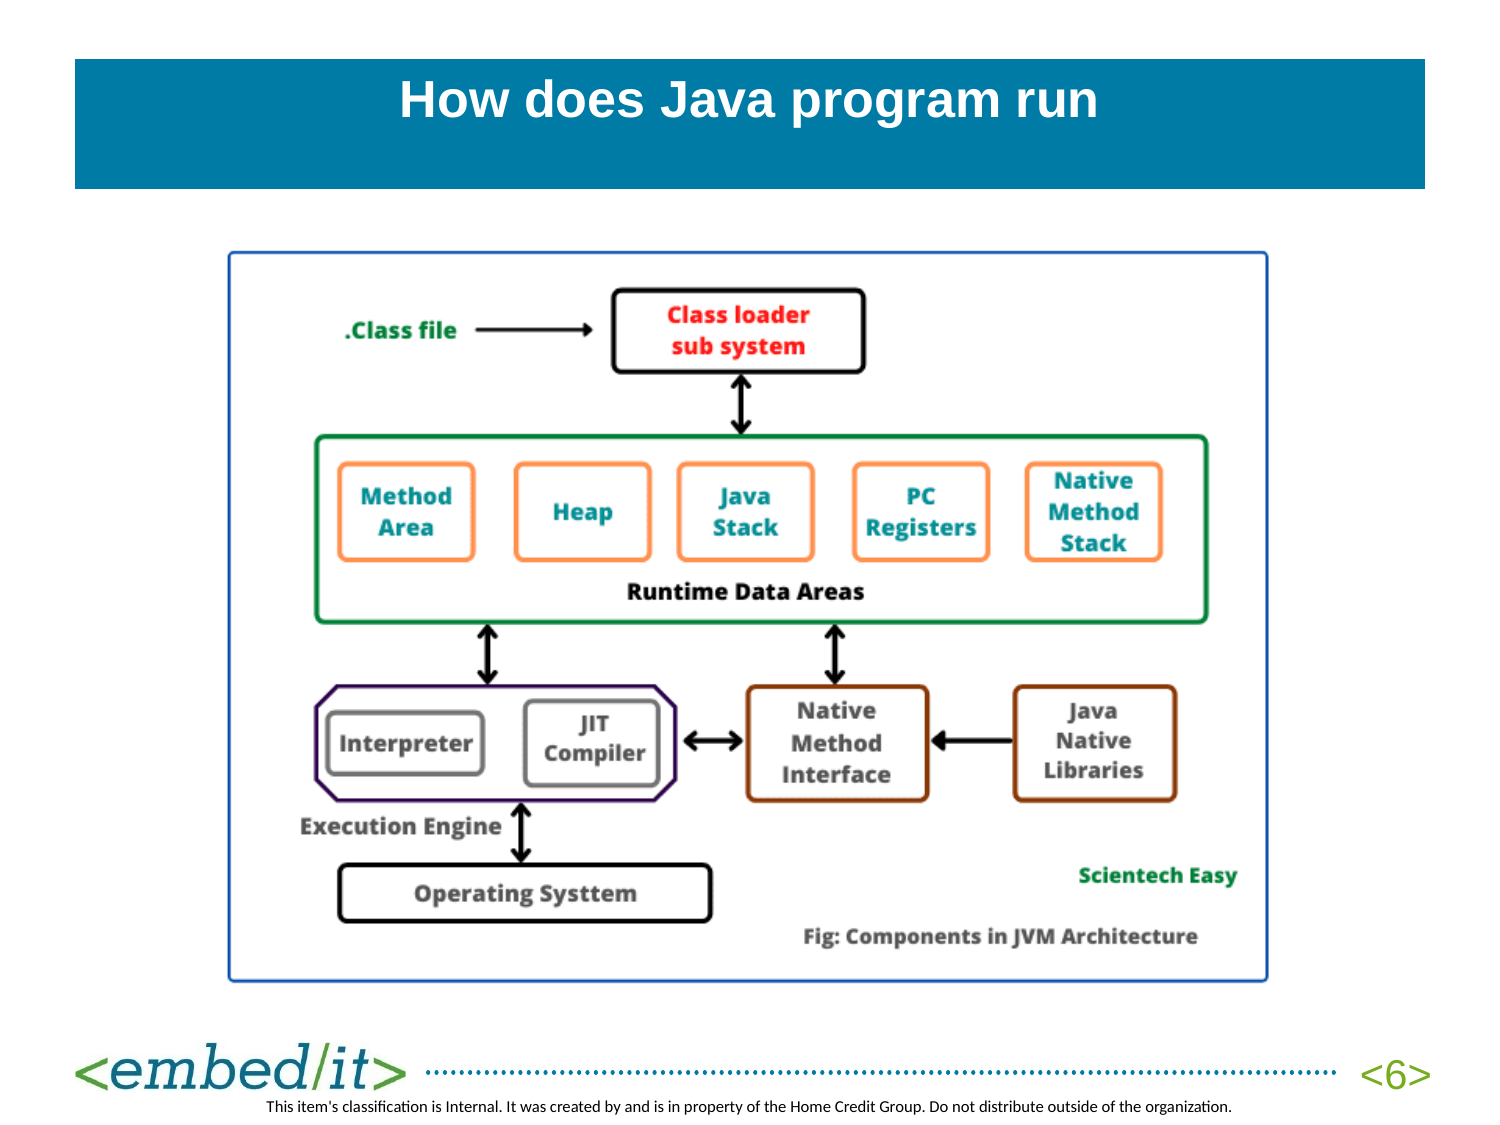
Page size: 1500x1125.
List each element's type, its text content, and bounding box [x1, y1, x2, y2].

slide_number <6> [1316, 1042, 1433, 1103]
title How does Java program run [75, 59, 1425, 189]
picture [75, 1042, 406, 1091]
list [202, 220, 1298, 1002]
